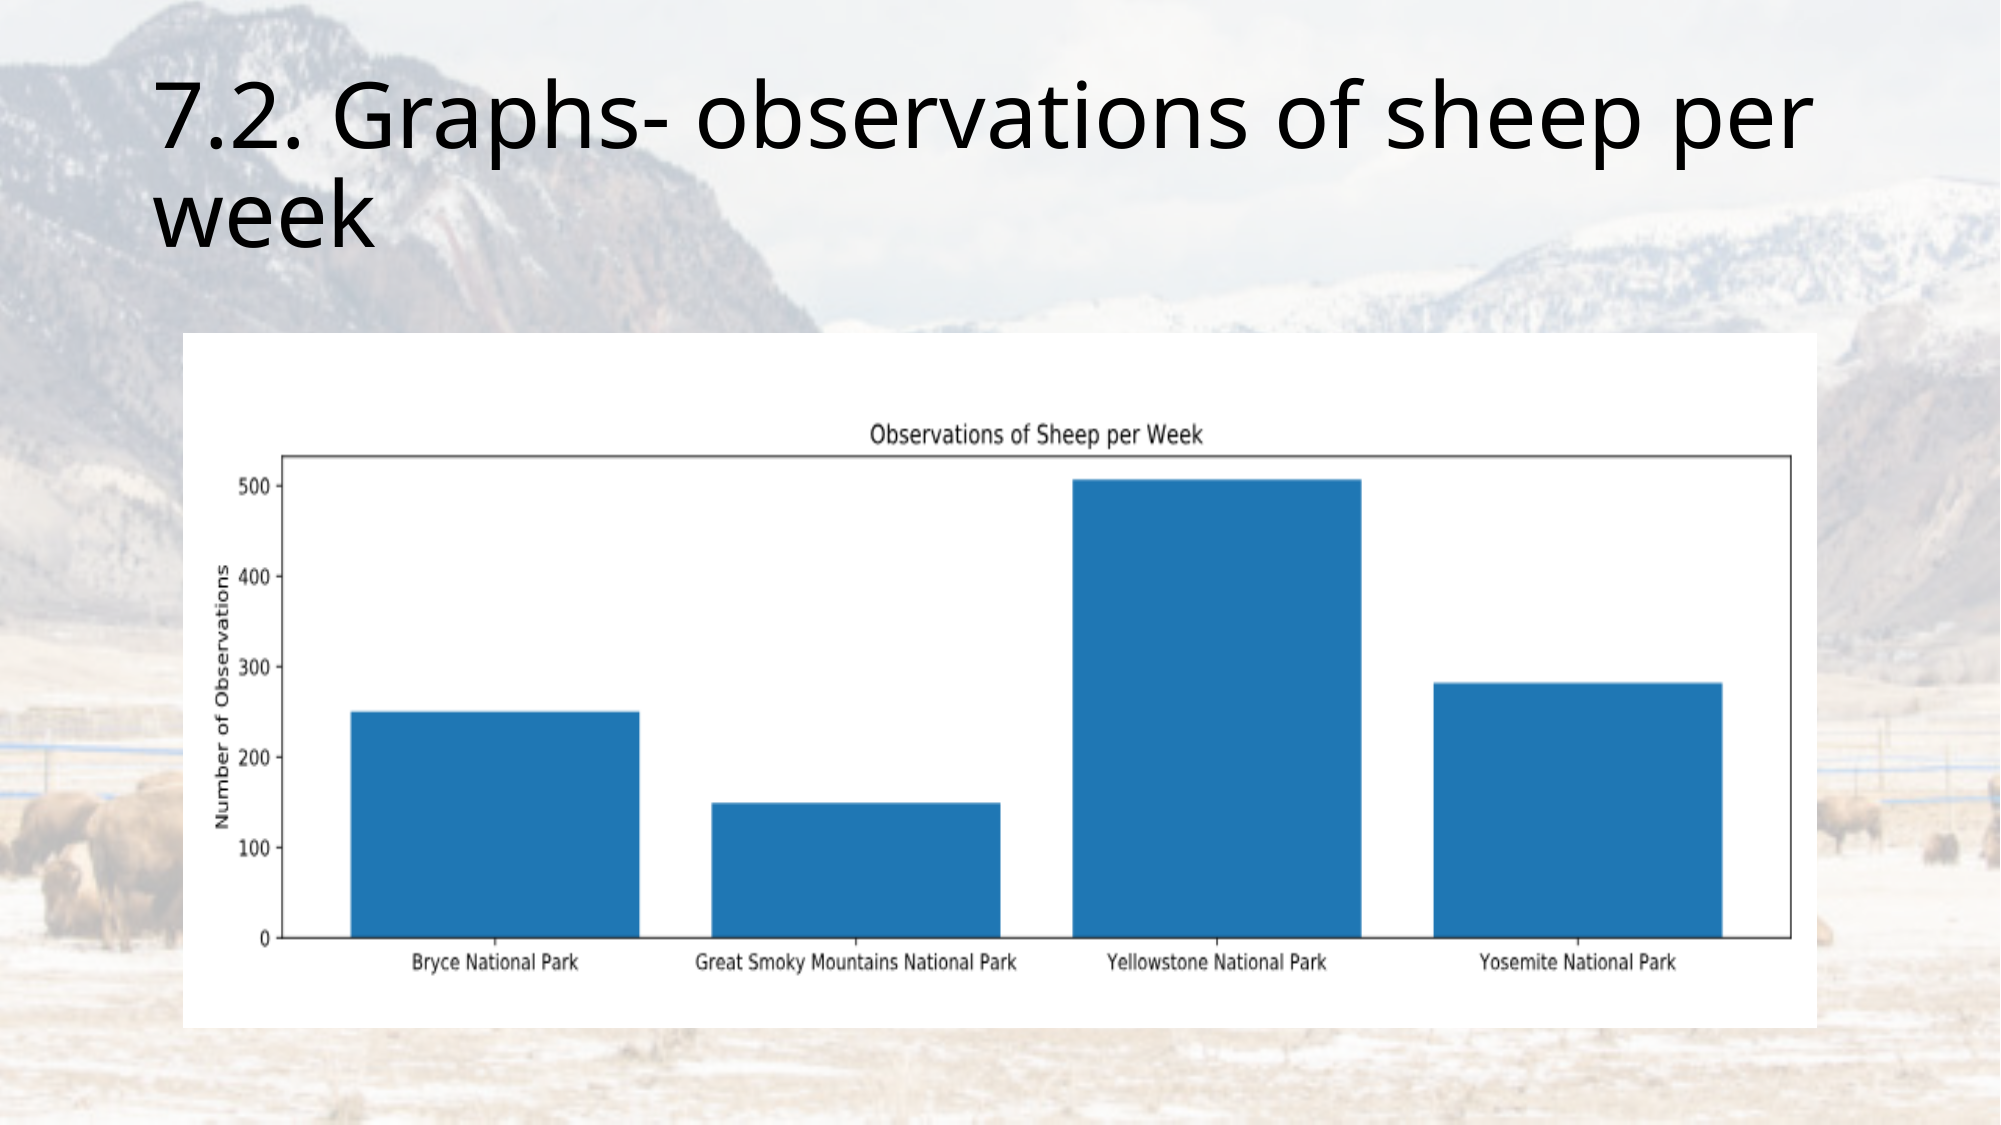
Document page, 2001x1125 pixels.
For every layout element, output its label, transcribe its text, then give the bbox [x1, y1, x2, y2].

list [183, 333, 1817, 1028]
title 7.2. Graphs- observations of sheep per week [137, 59, 1863, 278]
